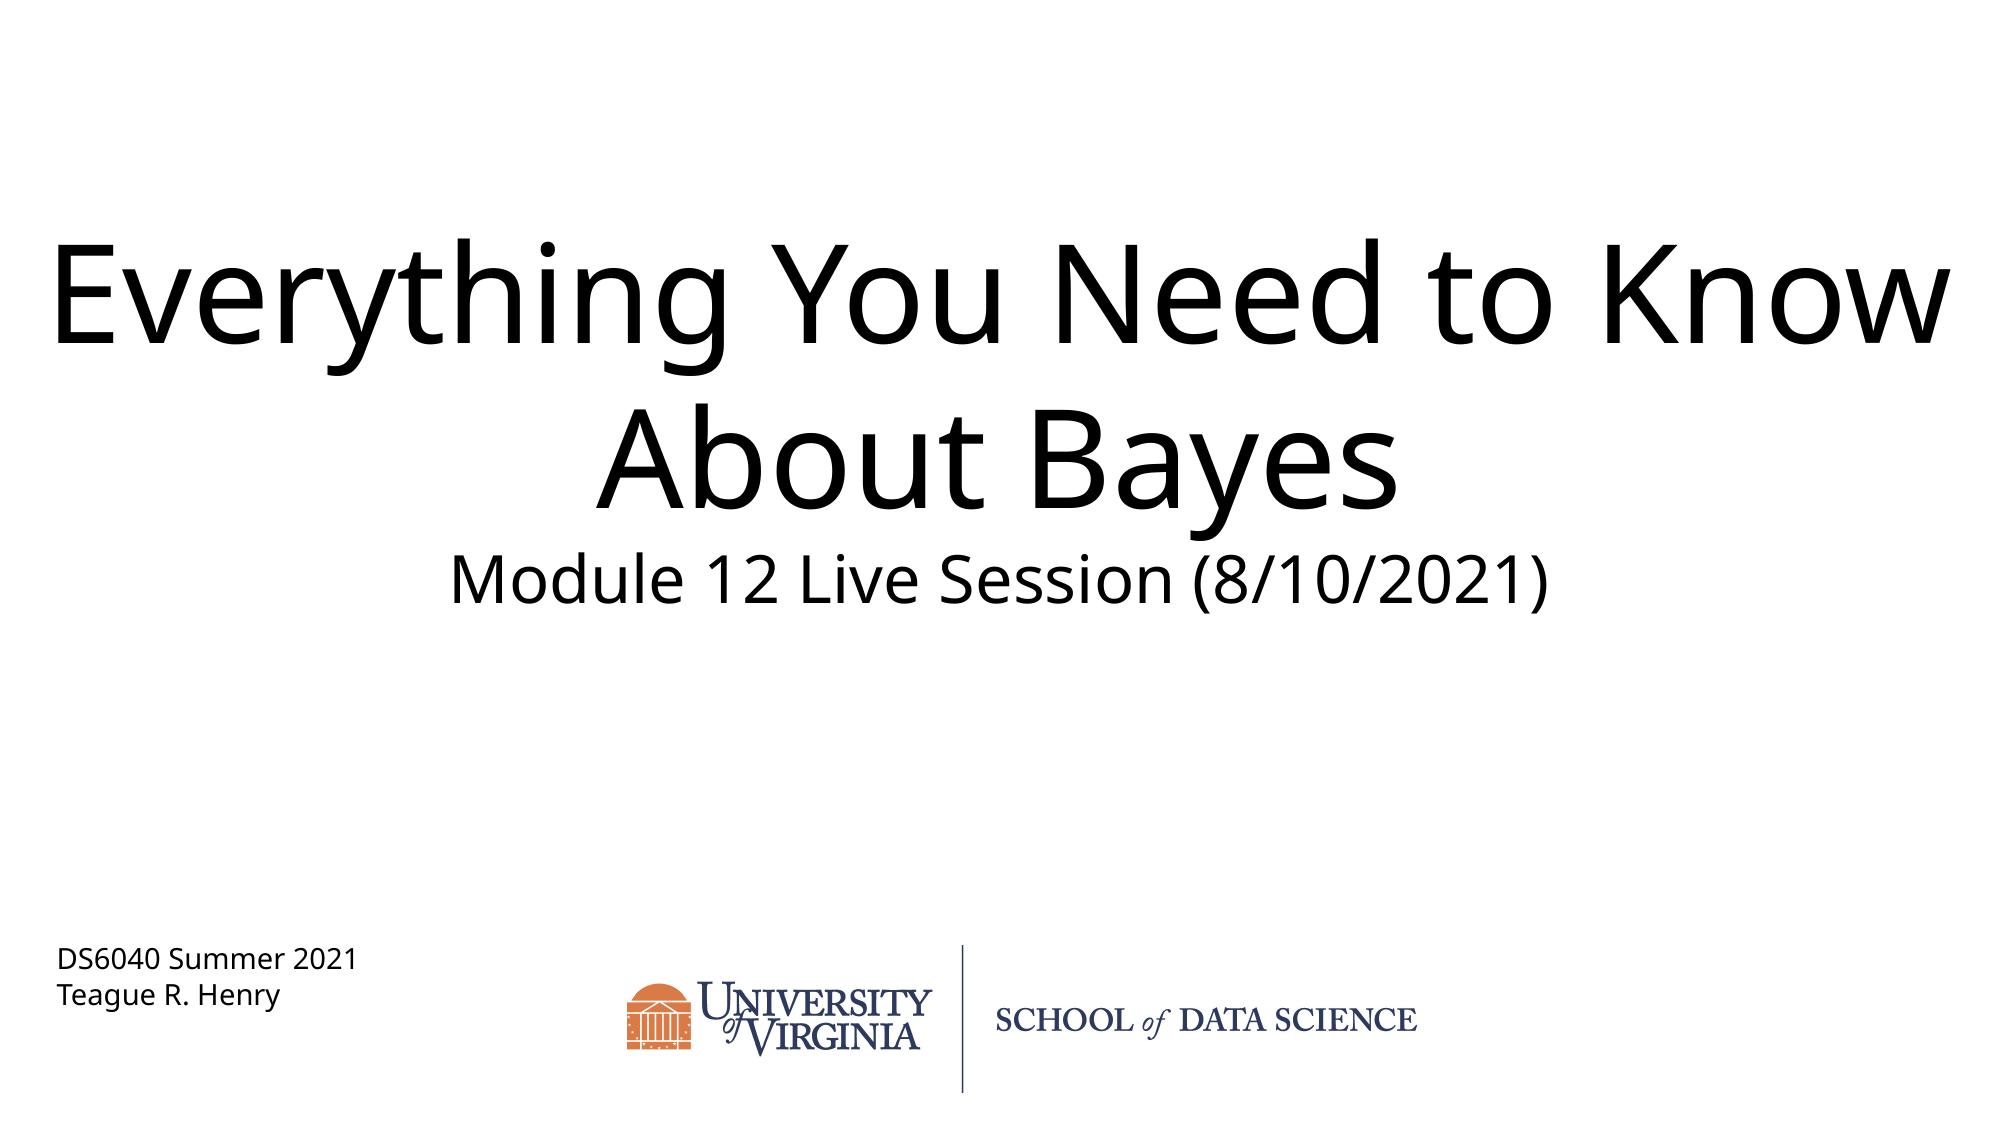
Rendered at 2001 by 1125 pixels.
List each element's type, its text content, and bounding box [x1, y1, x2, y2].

text_box Everything You Need to Know About Bayes Module 12 Live Session (8/10/2021) [0, 199, 2000, 624]
text_box DS6040 Summer 2021 Teague R. Henry [41, 933, 375, 1019]
picture [627, 945, 1417, 1093]
